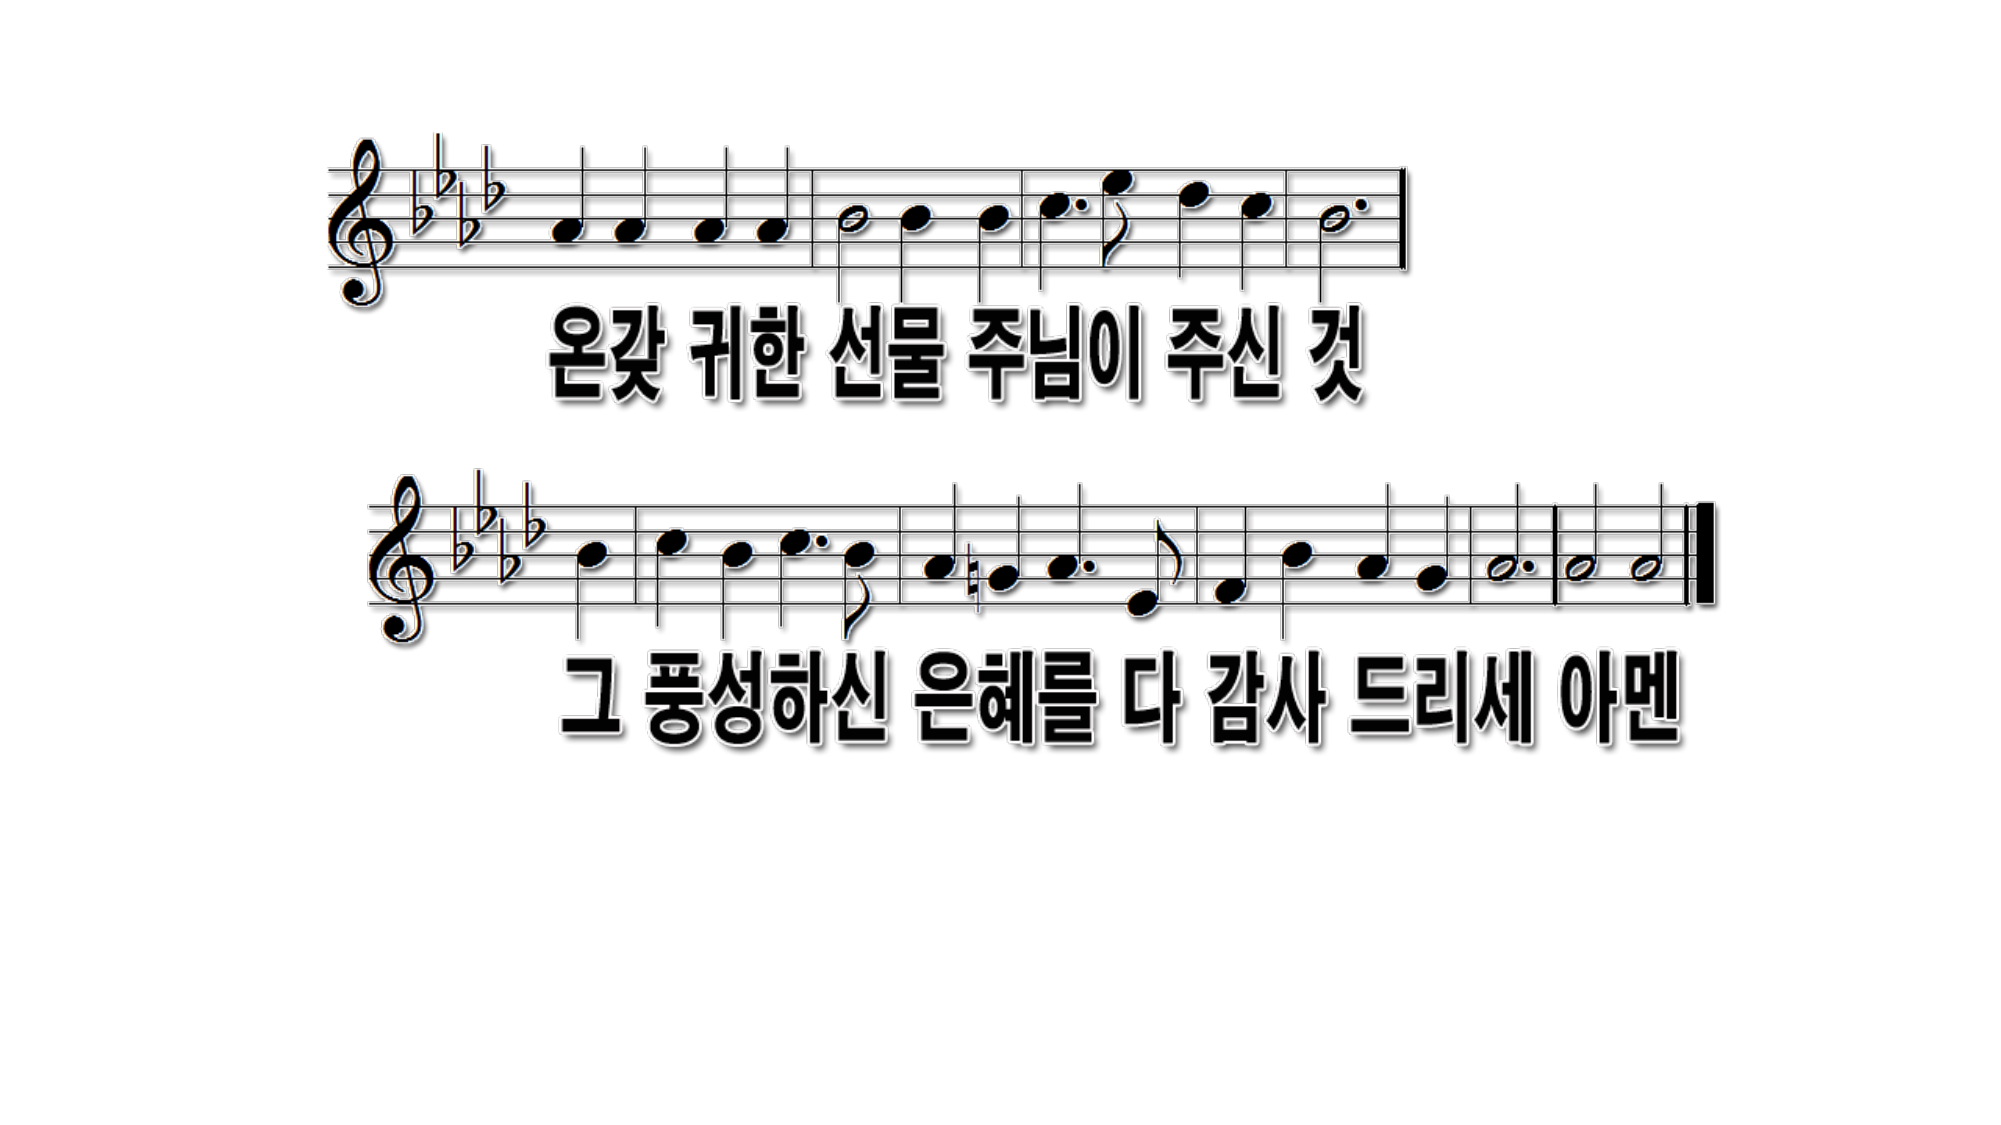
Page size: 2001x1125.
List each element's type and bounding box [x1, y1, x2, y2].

picture [249, 0, 1750, 835]
